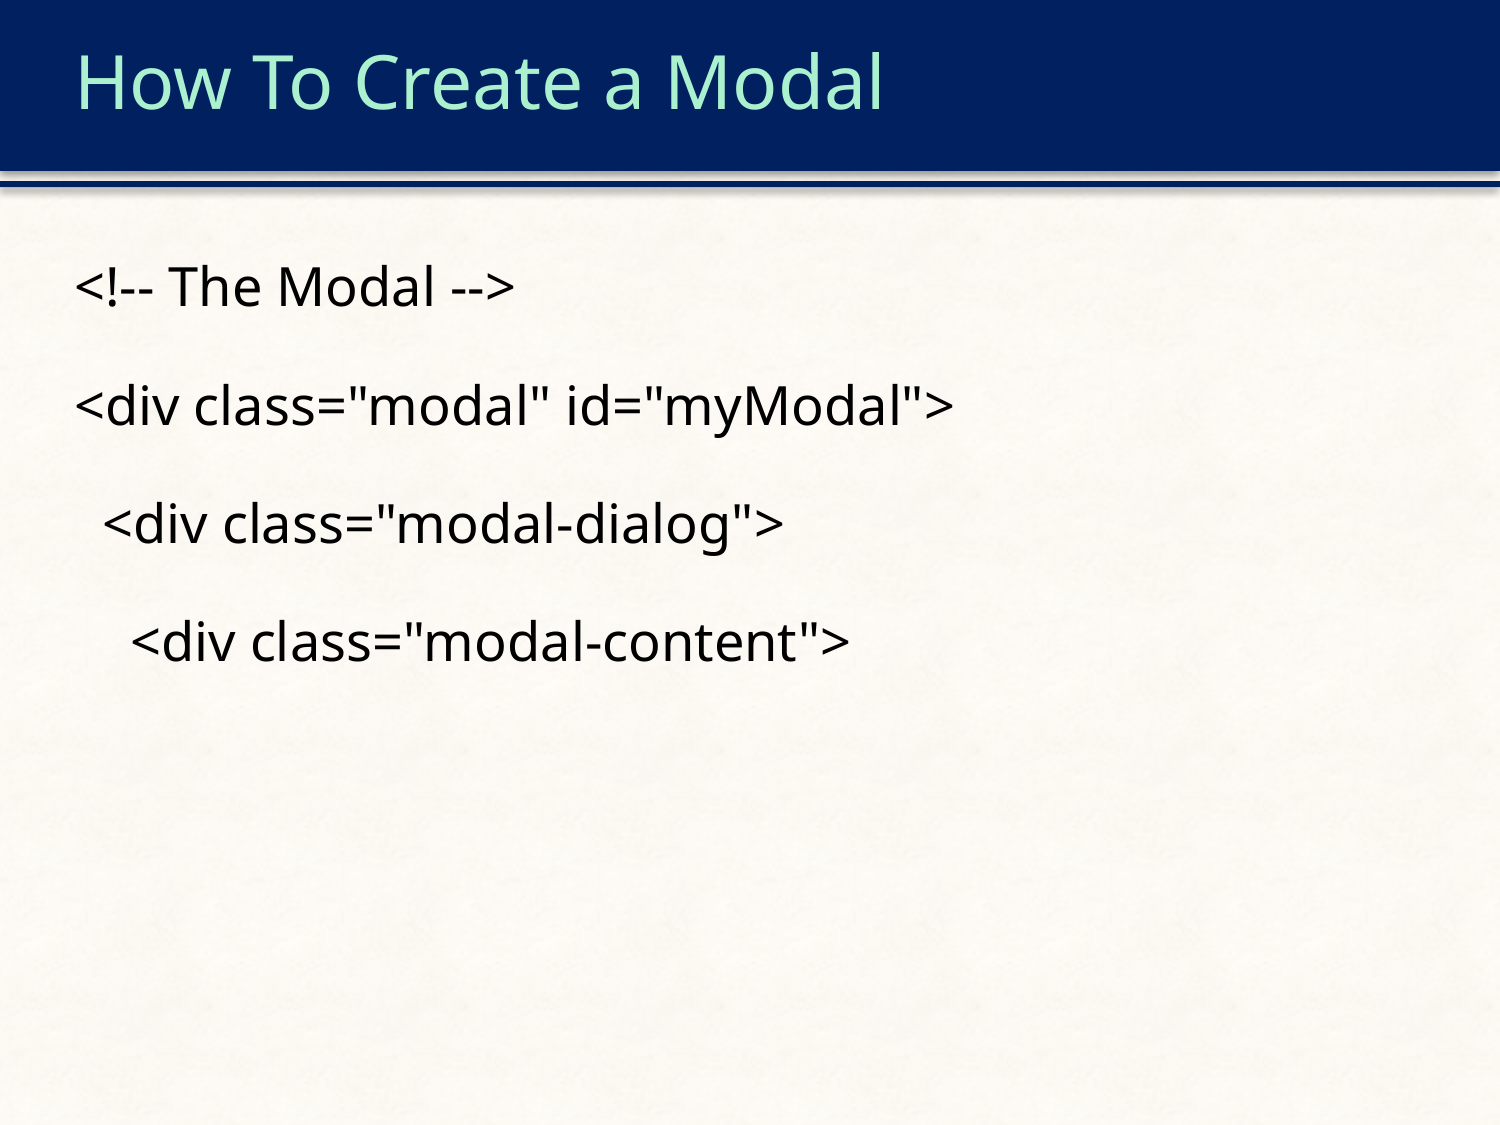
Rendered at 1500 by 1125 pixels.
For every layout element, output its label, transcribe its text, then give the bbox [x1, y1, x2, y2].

title How To Create a Modal [59, 0, 1500, 171]
list <!-- The Modal --> <div class="modal" id="myModal"> <div class="modal-dialog"> <div class="modal-content"> [59, 212, 1468, 1099]
